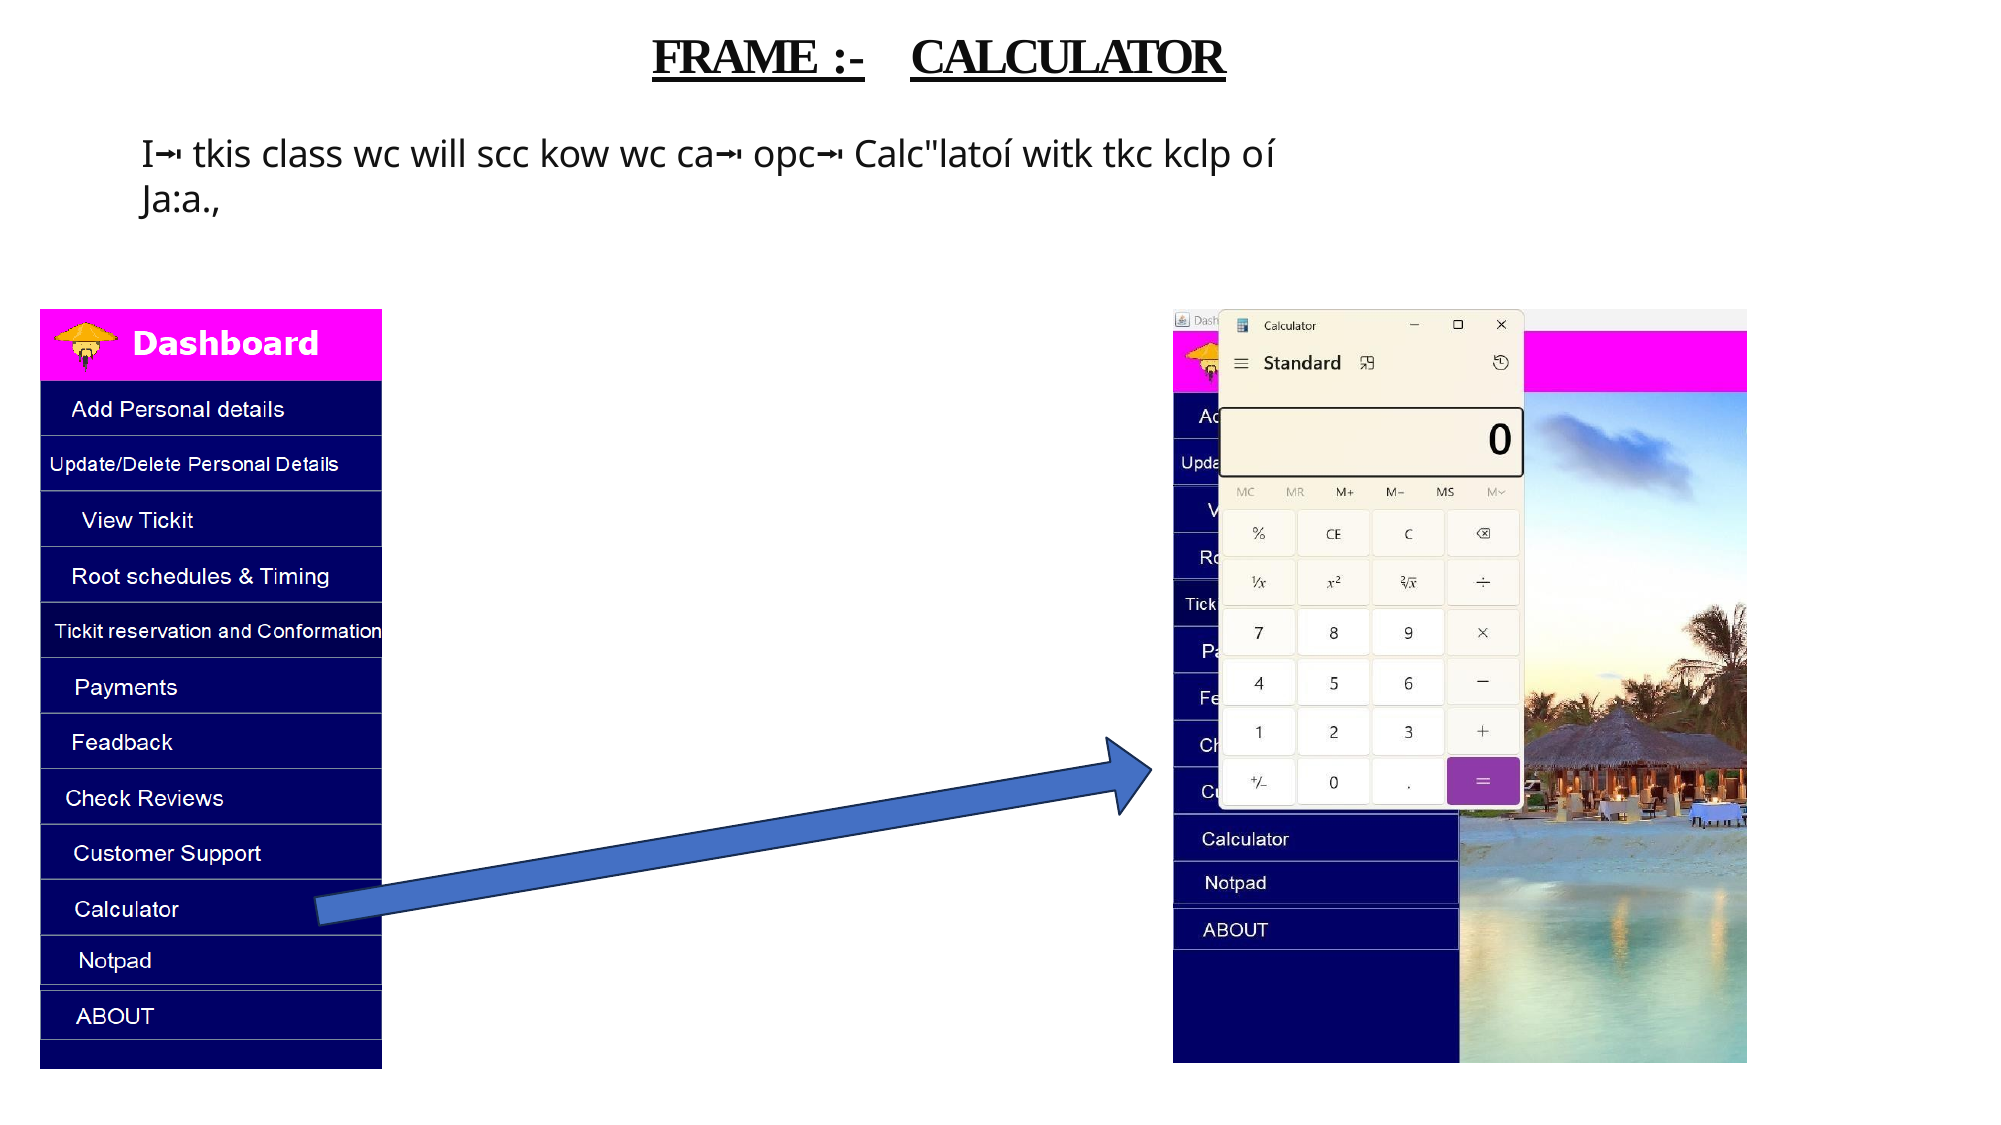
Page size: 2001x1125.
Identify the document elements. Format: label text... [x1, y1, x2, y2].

text_box I⭲ tkis class wc will scc kow wc ca⭲ opc⭲ Calc"latoí witk tkc kclp oí Ja:a., [139, 127, 1341, 220]
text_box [40, 309, 1153, 1070]
text_box FRAME :- CALCULATOR [649, 21, 1229, 84]
picture [1173, 309, 1748, 1063]
